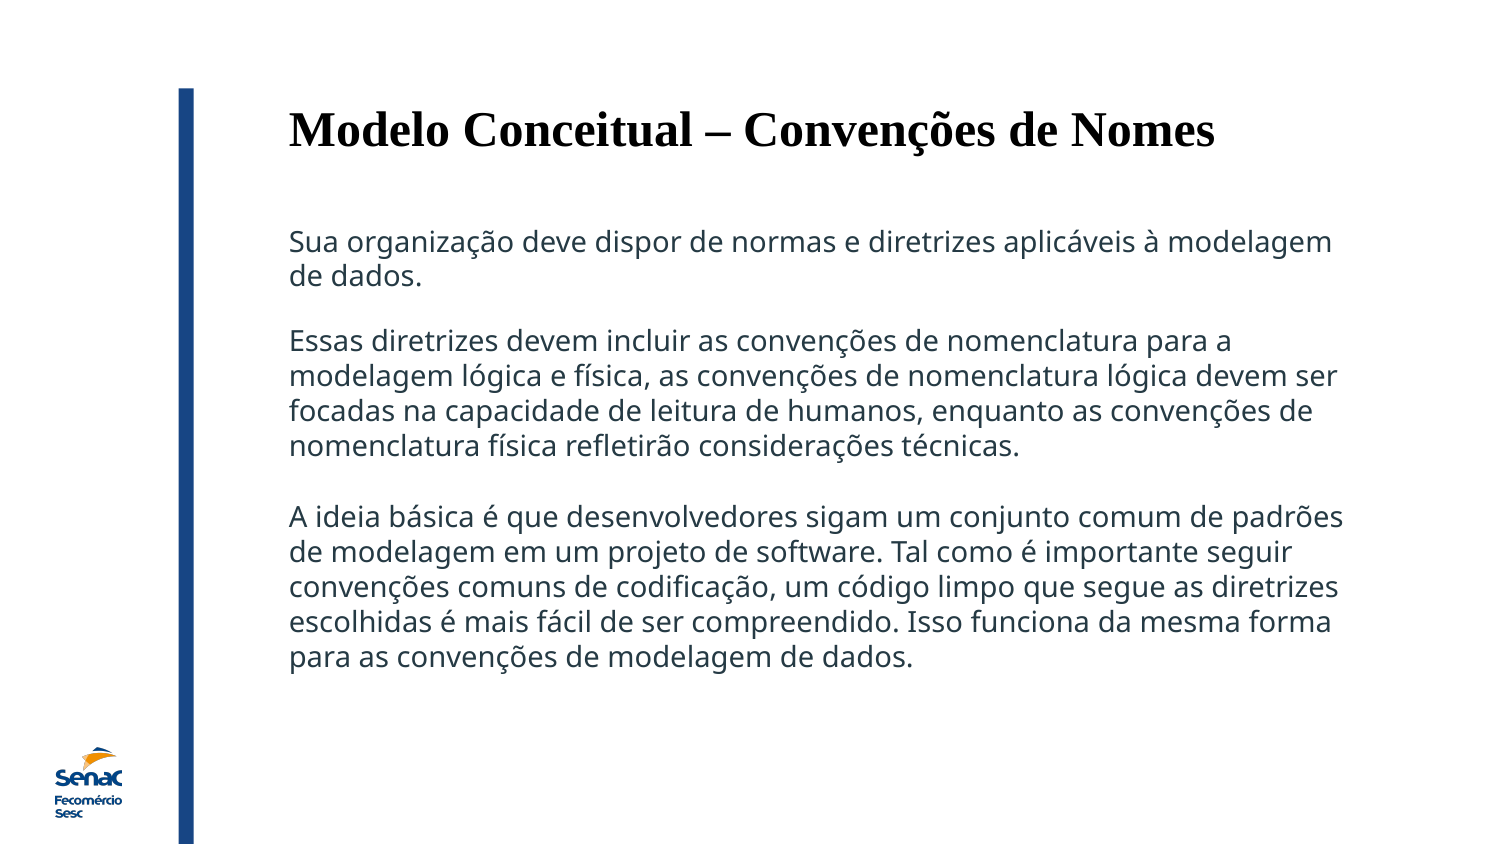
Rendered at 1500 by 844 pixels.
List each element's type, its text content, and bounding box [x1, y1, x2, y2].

text_box Modelo Conceitual – Convenções de Nomes [273, 88, 1384, 164]
text_box Essas diretrizes devem incluir as convenções de nomenclatura para a modelagem lógica e física, as convenções de nomenclatura lógica devem ser focadas na capacidade de leitura de humanos, enquanto as convenções de nomenclatura física refletirão considerações técnicas. [273, 315, 1365, 470]
text_box Sua organização deve dispor de normas e diretrizes aplicáveis à modelagem de dados. [273, 215, 1354, 301]
picture [55, 747, 122, 818]
text_box A ideia básica é que desenvolvedores sigam um conjunto comum de padrões de modelagem em um projeto de software. Tal como é importante seguir convenções comuns de codificação, um código limpo que segue as diretrizes escolhidas é mais fácil de ser compreendido. Isso funciona da mesma forma para as convenções de modelagem de dados. [273, 491, 1365, 681]
